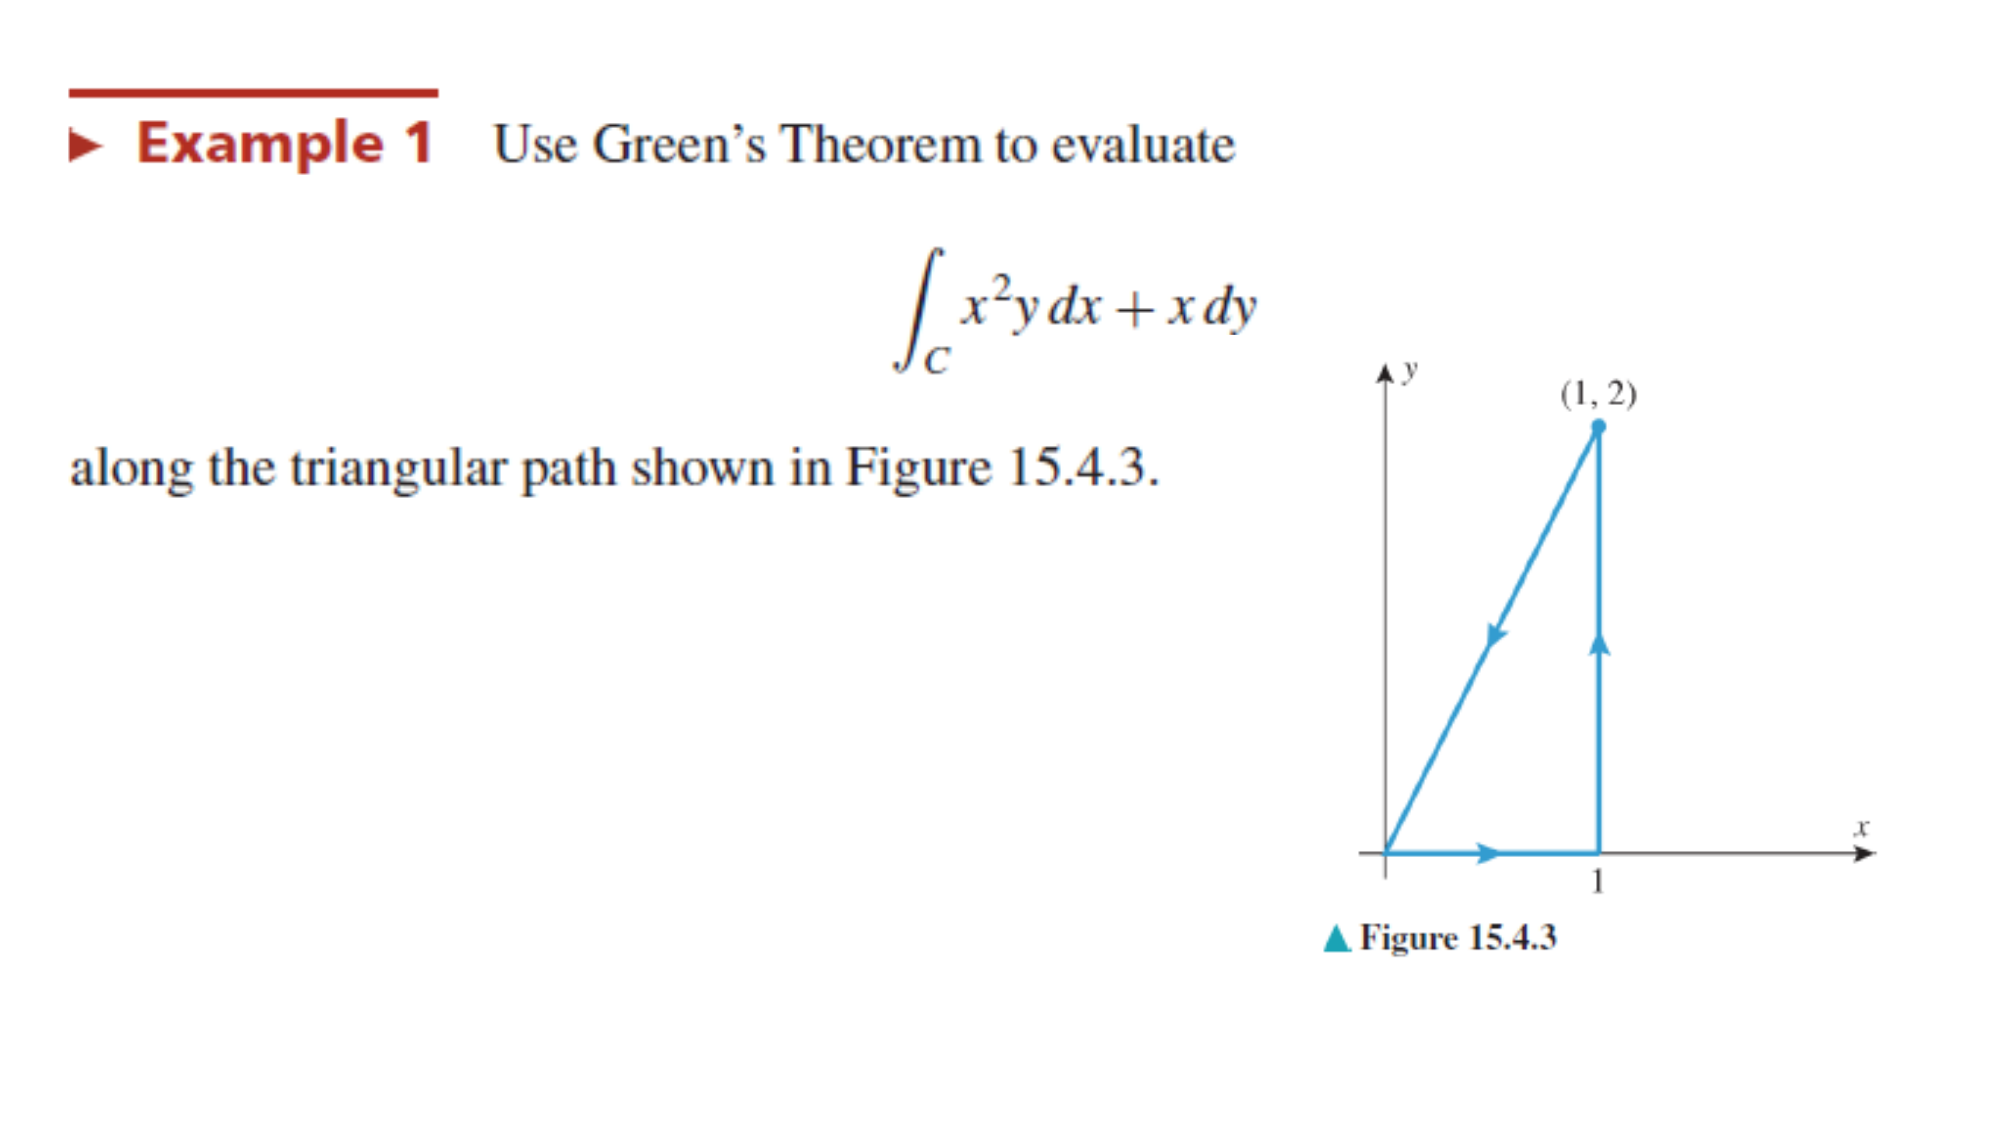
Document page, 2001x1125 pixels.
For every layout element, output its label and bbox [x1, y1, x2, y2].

picture [26, 34, 1917, 1091]
